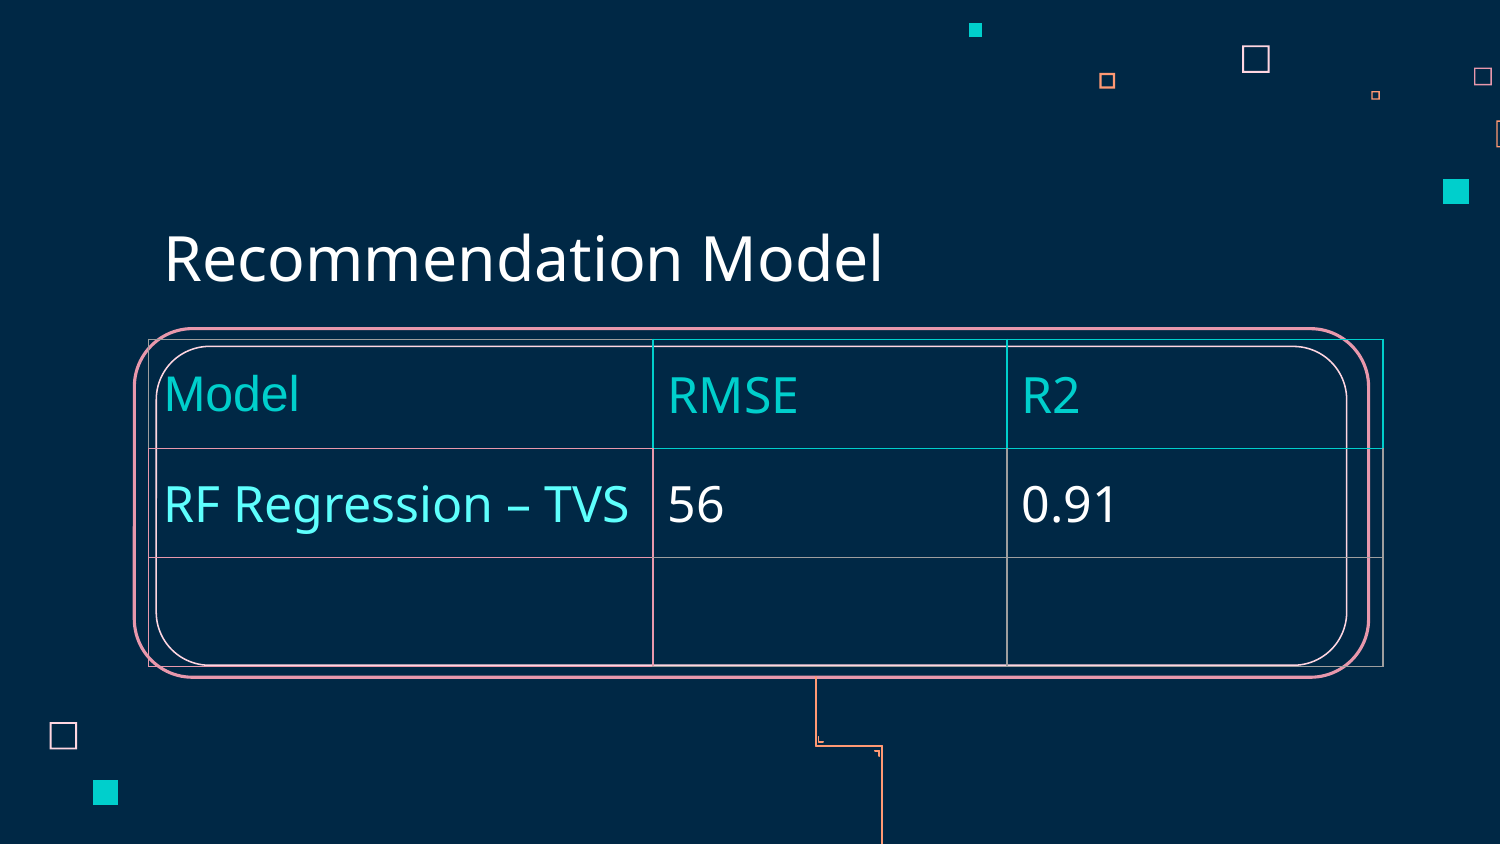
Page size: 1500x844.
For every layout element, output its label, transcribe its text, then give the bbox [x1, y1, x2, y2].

table_cell 56 [654, 449, 1006, 557]
table_cell 0.91 [1008, 449, 1382, 557]
table_header R2 [1008, 340, 1382, 448]
table_header RMSE [654, 340, 1006, 448]
title Recommendation Model [148, 213, 925, 309]
text_box [159, 667, 1344, 678]
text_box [808, 677, 963, 844]
text_box [159, 328, 1344, 339]
table_cell [1008, 558, 1382, 666]
text_box [134, 349, 148, 657]
table_cell RF Regression – TVS [149, 449, 652, 557]
table_header Model [149, 340, 652, 448]
table_cell [149, 558, 652, 666]
table_cell [654, 558, 1006, 666]
